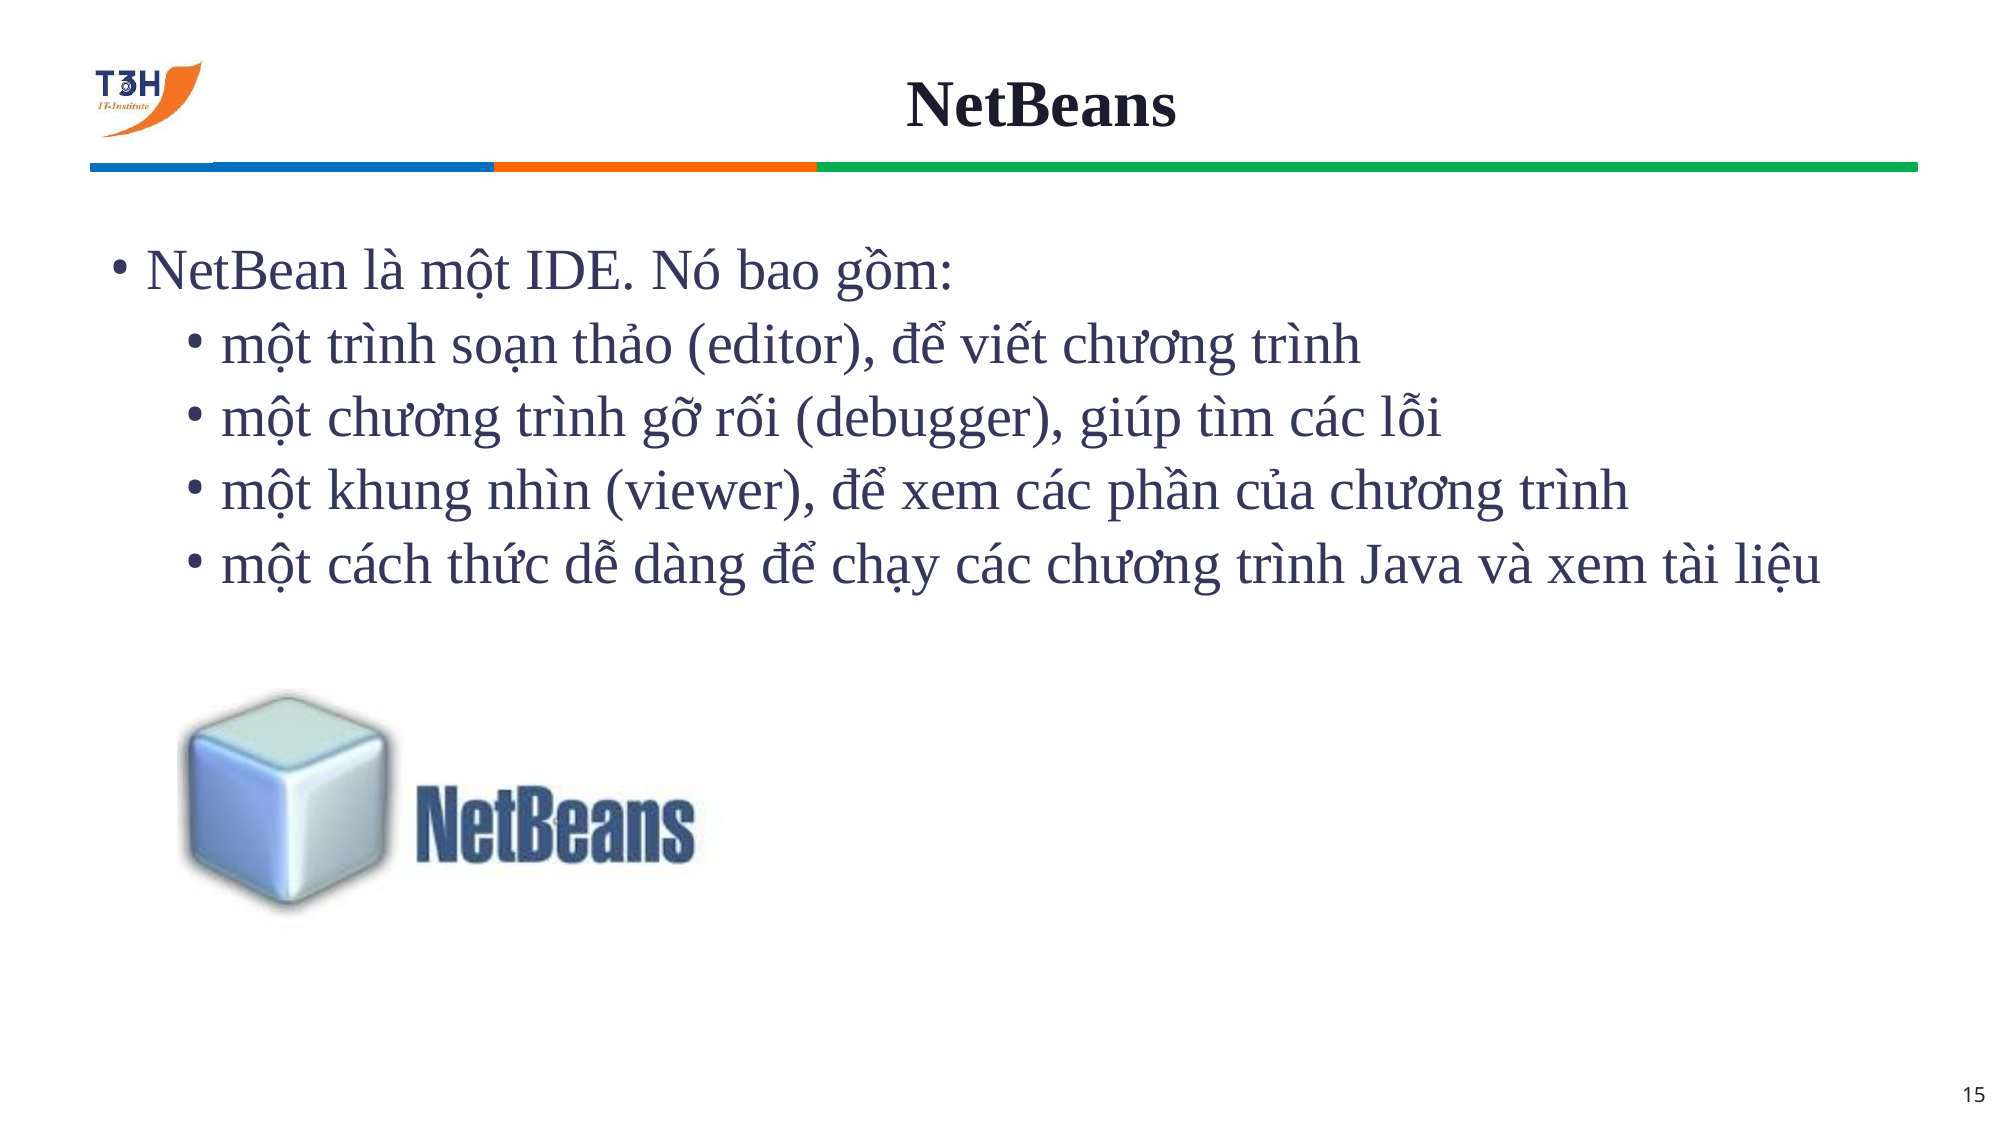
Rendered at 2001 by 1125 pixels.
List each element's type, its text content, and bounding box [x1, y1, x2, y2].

picture [85, 35, 213, 163]
slide_number 15 [1955, 1081, 1992, 1125]
text_box NetBean là một IDE. Nó bao gồm: một trình soạn thảo (editor), để viết chương trình một chương trình gỡ rối (debugger), giúp tìm các lỗi một khung nhìn (viewer), để xem các phần của chương trình một cách thức dễ dàng để chạy các chương trình Java và xem tài liệu [107, 225, 1829, 595]
picture [177, 687, 724, 929]
title NetBeans [904, 57, 1180, 225]
